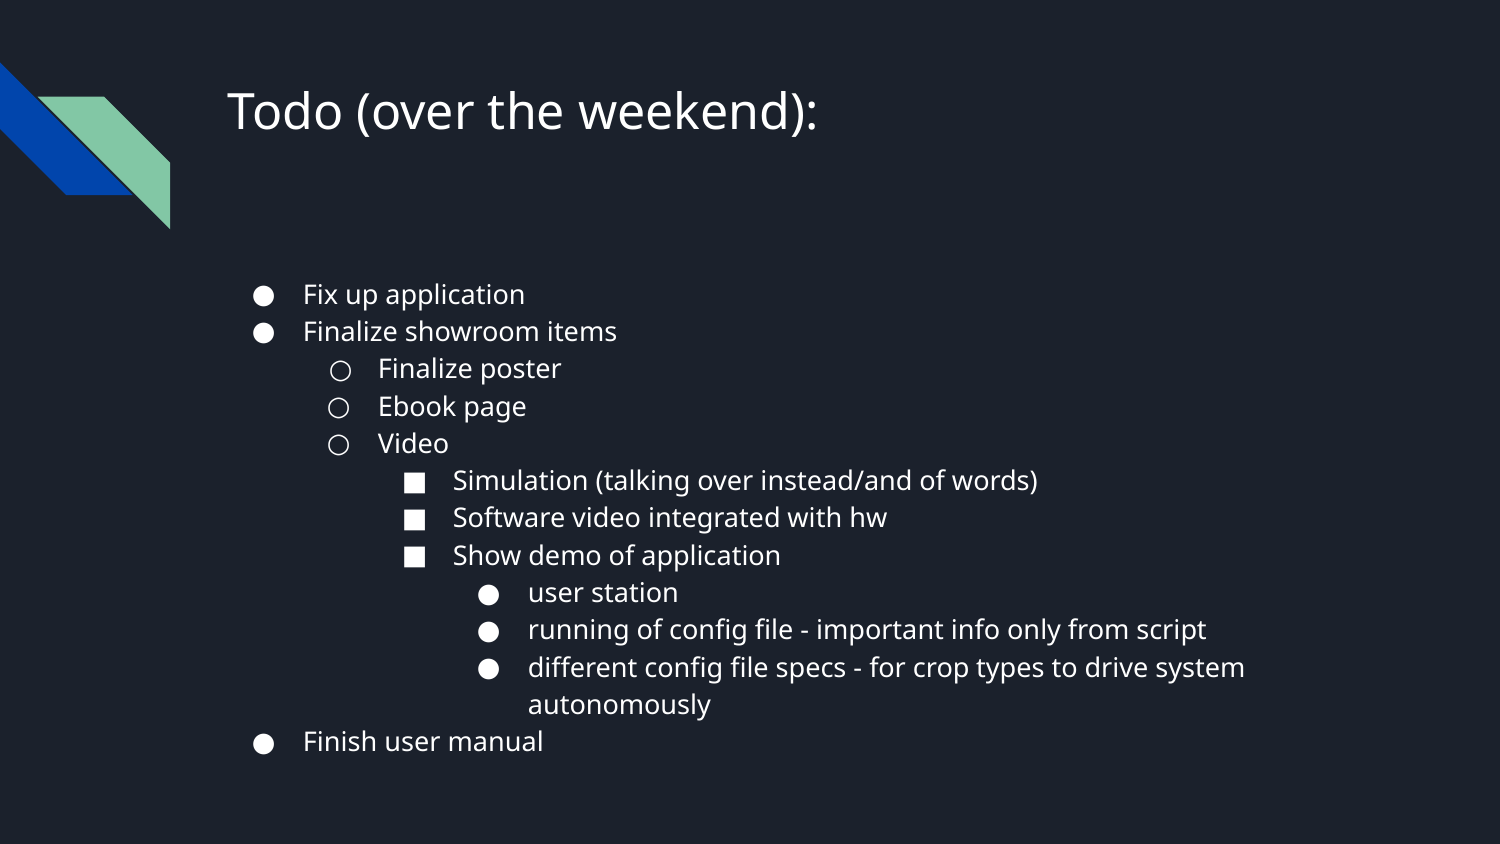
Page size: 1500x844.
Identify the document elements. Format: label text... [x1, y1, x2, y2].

list Fix up application Finalize showroom items Finalize poster Ebook page Video Simulation (talking over instead/and of words) Software video integrated with hw Show demo of application user station running of config file - important info only from script different config file specs - for crop types to drive system autonomously Finish user manual [212, 257, 1368, 773]
title Todo (over the weekend): [212, 64, 1368, 215]
